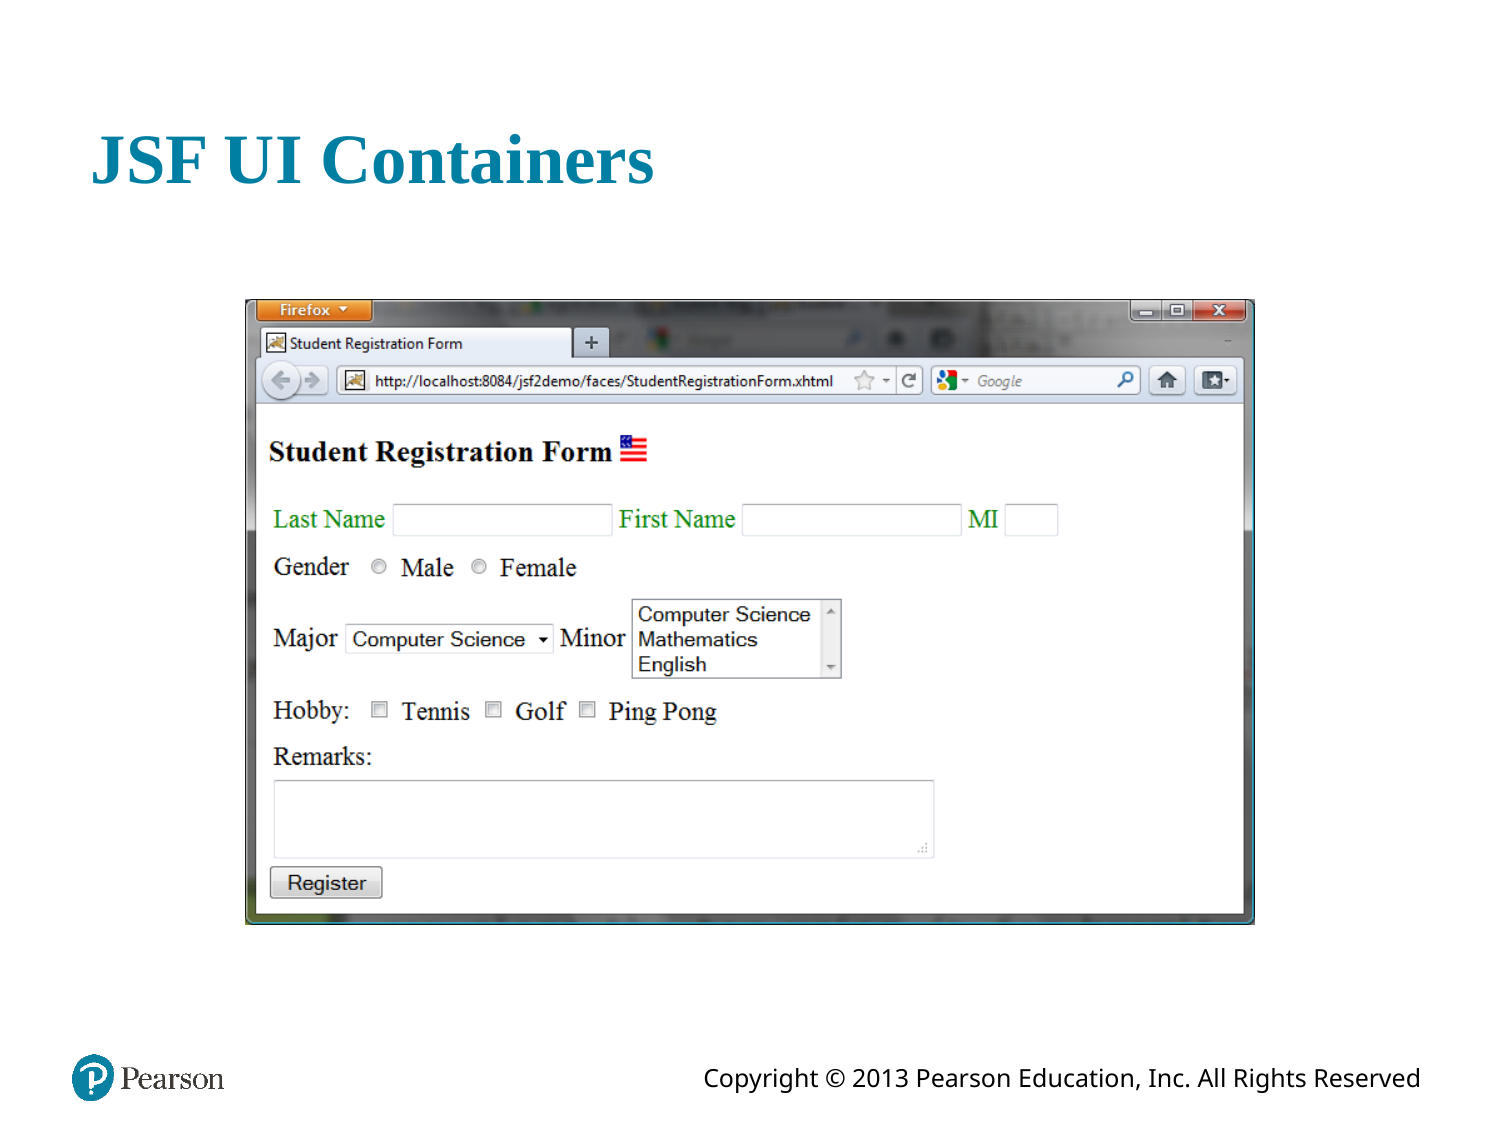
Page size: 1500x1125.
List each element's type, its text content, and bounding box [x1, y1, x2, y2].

picture [99, 1054, 224, 1101]
title J S F U I Containers [75, 37, 1425, 213]
picture [72, 1088, 82, 1101]
picture [81, 1063, 106, 1088]
picture [244, 299, 1255, 926]
picture [72, 1054, 88, 1070]
